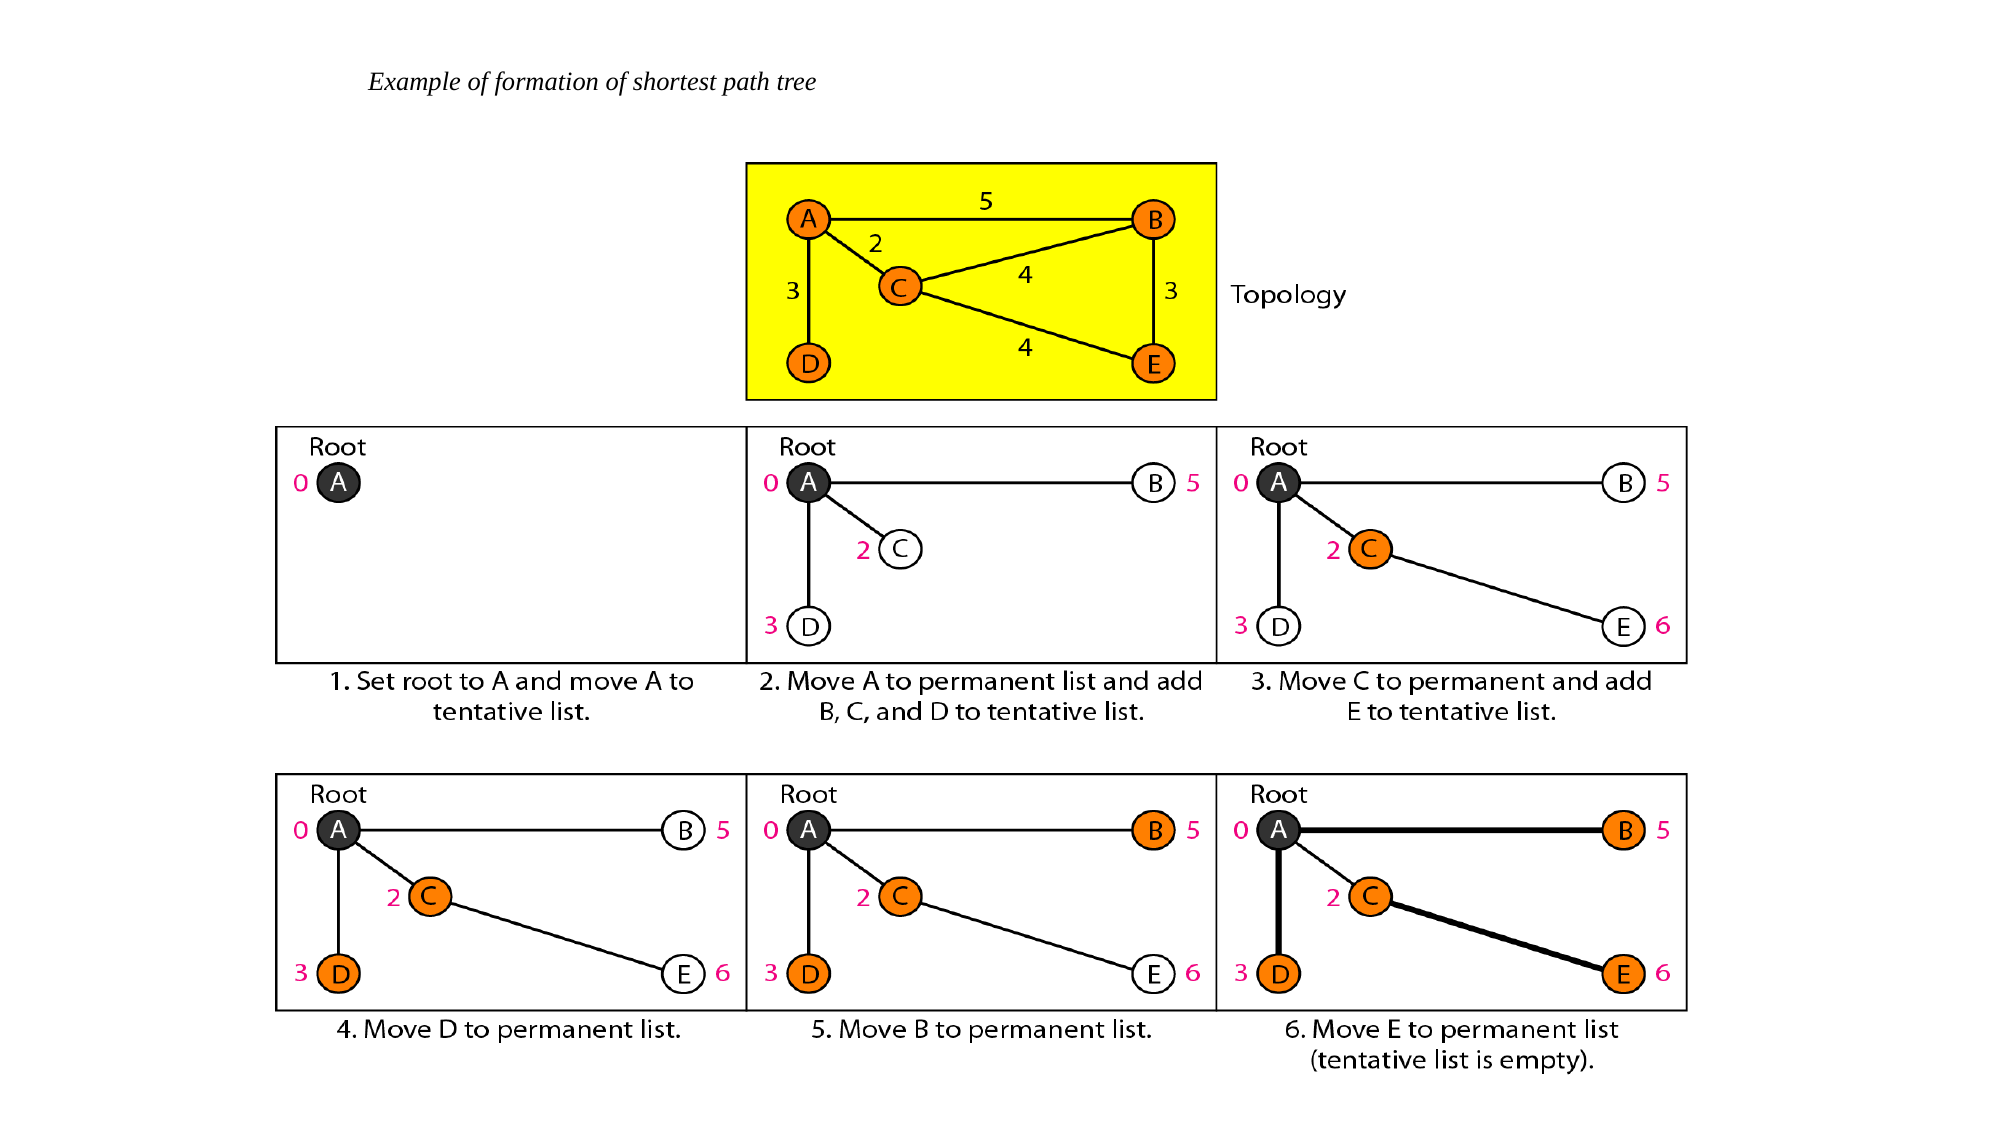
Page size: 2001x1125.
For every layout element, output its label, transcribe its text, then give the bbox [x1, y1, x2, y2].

title Example of formation of shortest path tree [353, 59, 1647, 162]
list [274, 162, 1688, 1075]
